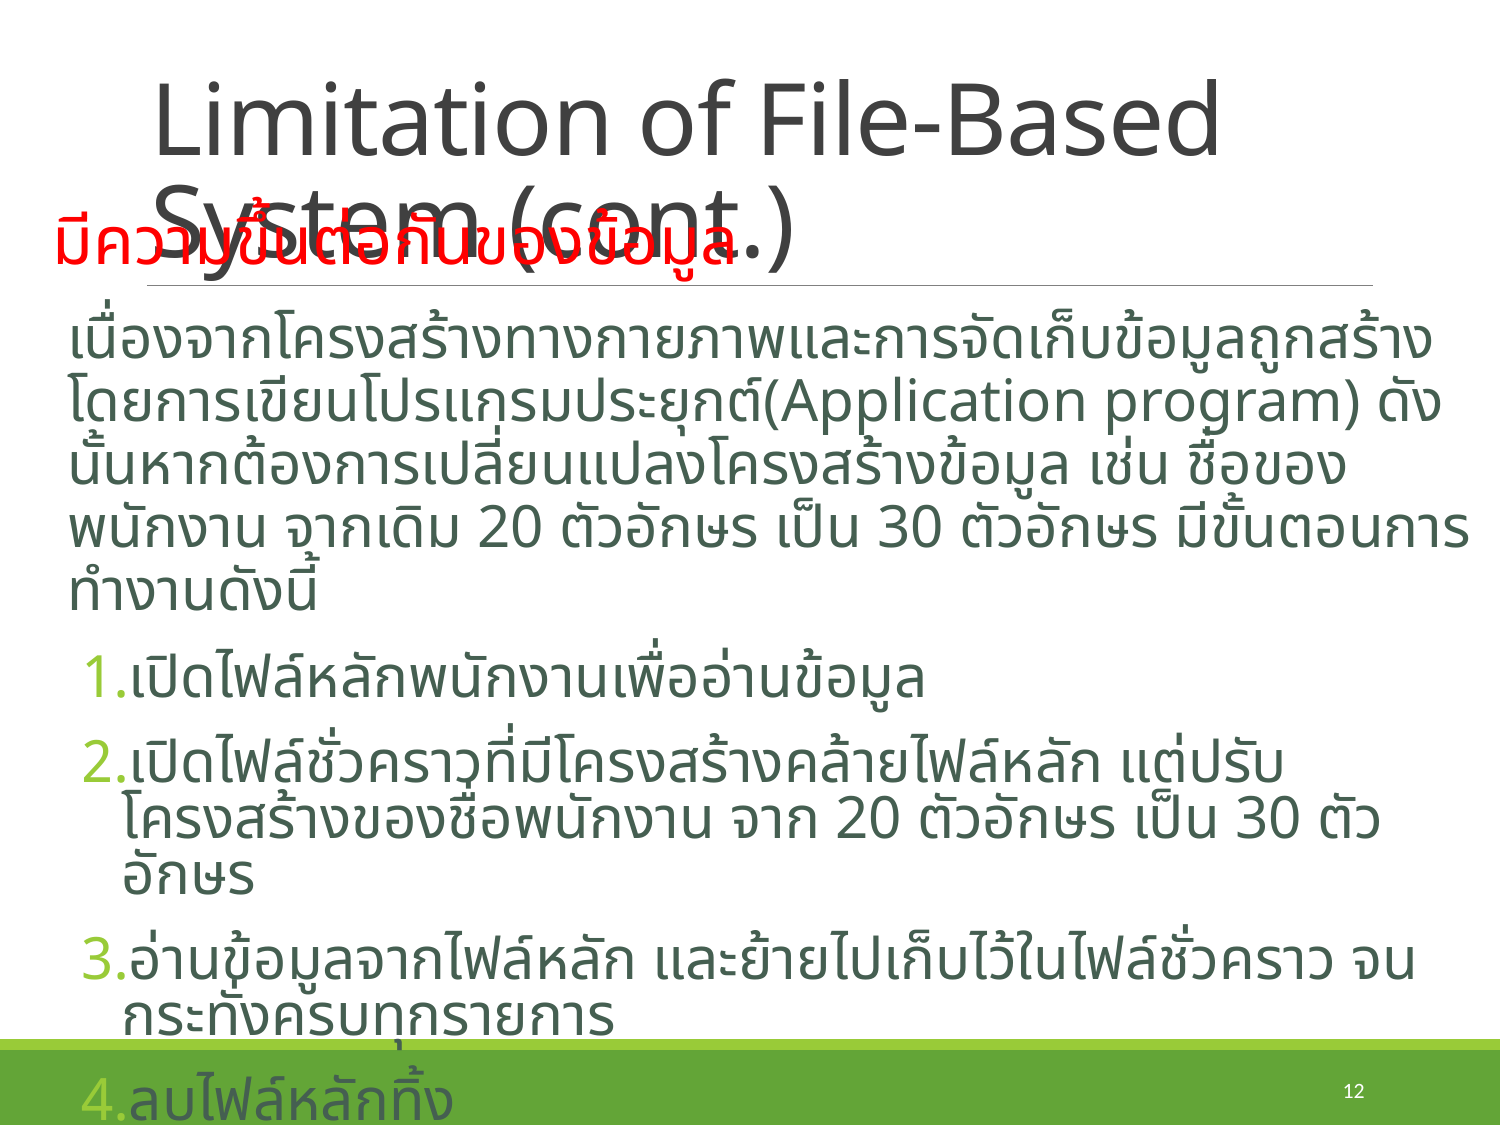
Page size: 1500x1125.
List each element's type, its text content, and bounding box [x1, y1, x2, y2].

title Limitation of File-Based System (cont.) [135, 47, 1373, 200]
list มีความขึ้นต่อกันของข้อมูล เนื่องจากโครงสร้างทางกายภาพและการจัดเก็บข้อมูลถูกสร้างโดยการเขียนโปรแกรมประยุกต์(Application program) ดังนั้นหากต้องการเปลี่ยนแปลงโครงสร้างข้อมูล เช่น ชื่อของพนักงาน จากเดิม 20 ตัวอักษร เป็น 30 ตัวอักษร มีขั้นตอนการทำงานดังนี้ เปิดไฟล์หลักพนักงานเพื่ออ่านข้อมูล เปิดไฟล์ชั่วคราวที่มีโครงสร้างคล้ายไฟล์หลัก แต่ปรับโครงสร้างของชื่อพนักงาน จาก 20 ตัวอักษร เป็น 30 ตัวอักษร อ่านข้อมูลจากไฟล์หลัก และย้ายไปเก็บไว้ในไฟล์ชั่วคราว จนกระทั่งครบทุกรายการ ลบไฟล์หลักทิ้ง เปลี่ยนชื่อไฟล์ชั่วครามให้ชื่อเดียวกับไฟล์หลัก [37, 200, 1475, 1010]
slide_number 12 [1218, 1059, 1380, 1120]
